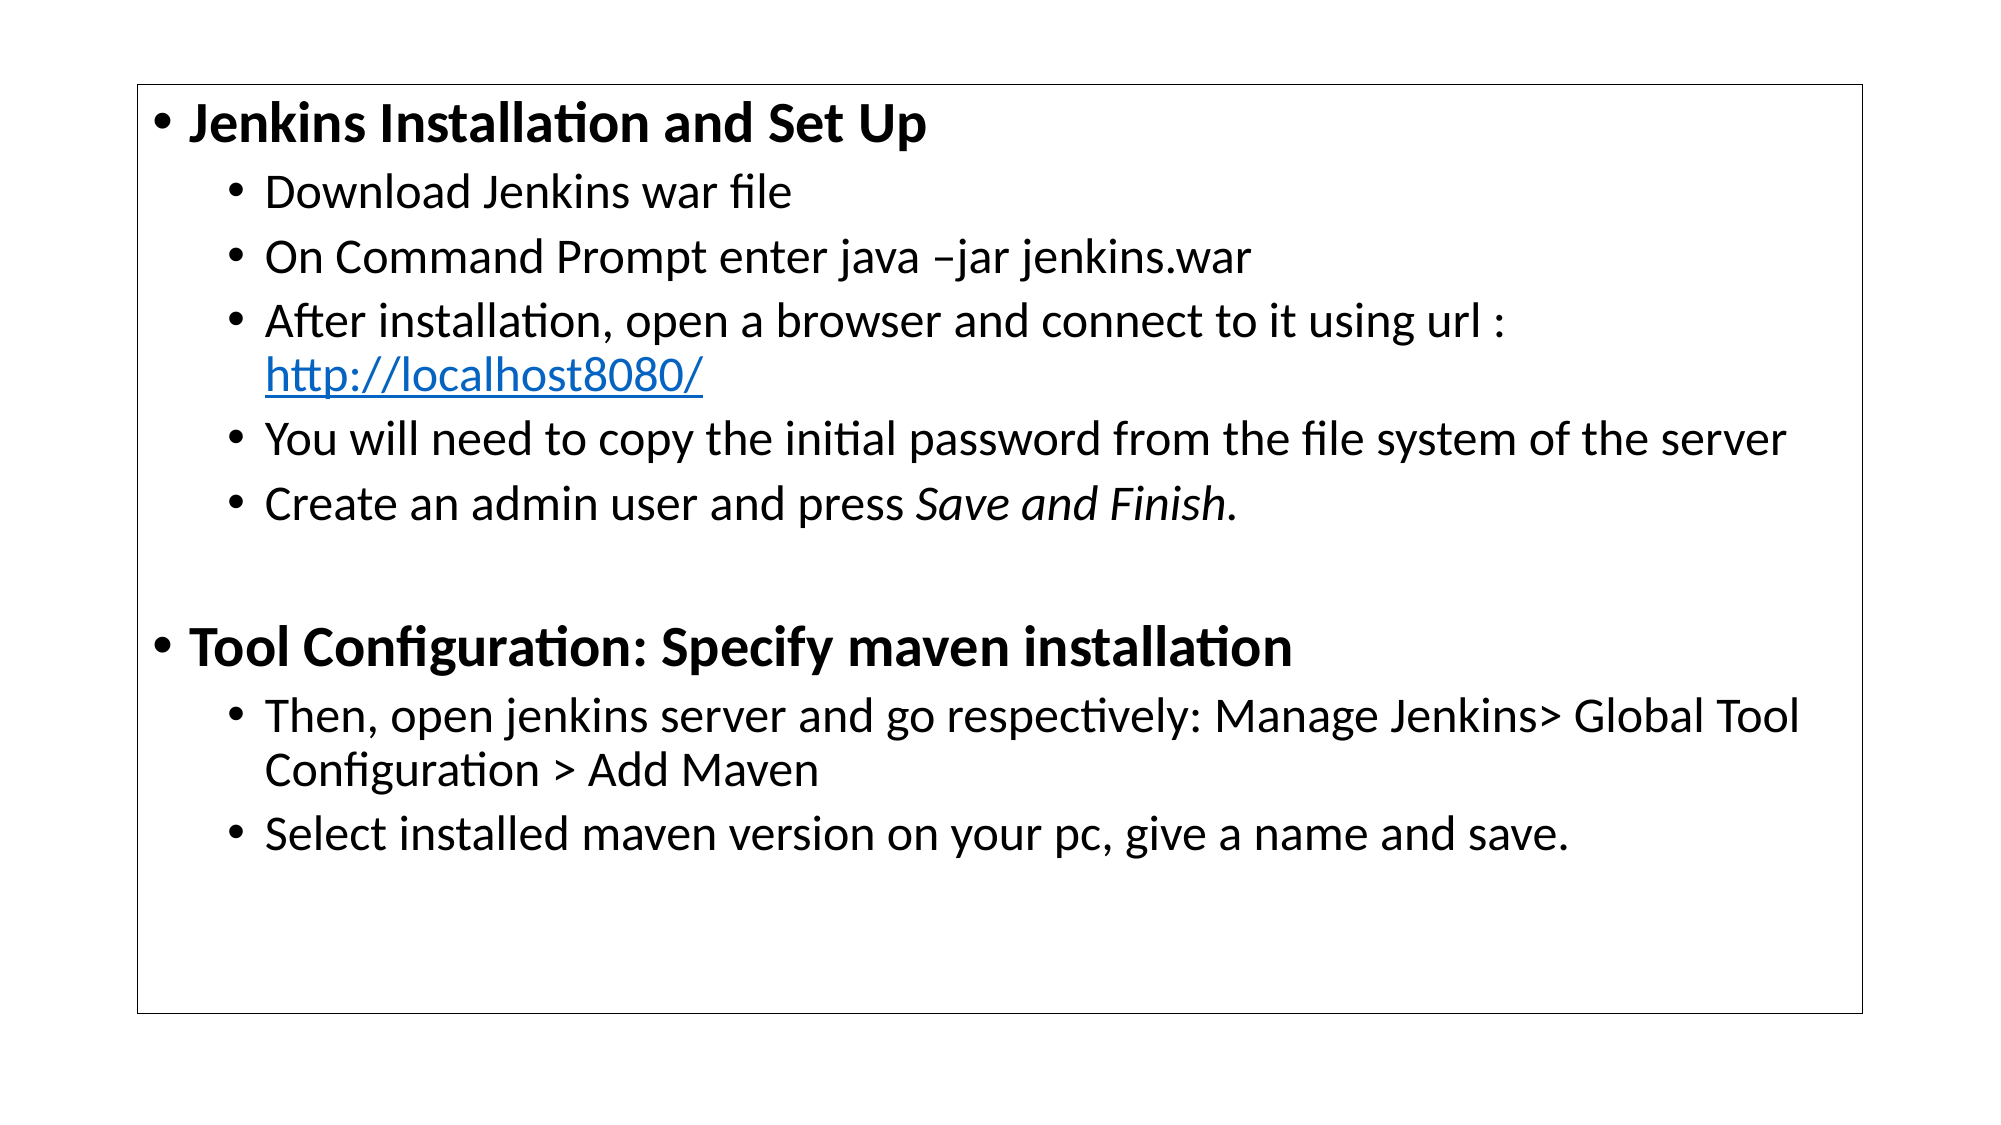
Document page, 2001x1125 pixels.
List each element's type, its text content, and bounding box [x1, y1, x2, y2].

list Jenkins Installation and Set Up Download Jenkins war file On Command Prompt enter java –jar jenkins.war After installation, open a browser and connect to it using url : http://localhost8080/ You will need to copy the initial password from the file system of the server Create an admin user and press Save and Finish. Tool Configuration: Specify maven installation Then, open jenkins server and go respectively: Manage Jenkins> Global Tool Configuration > Add Maven Select installed maven version on your pc, give a name and save. [137, 84, 1863, 1014]
